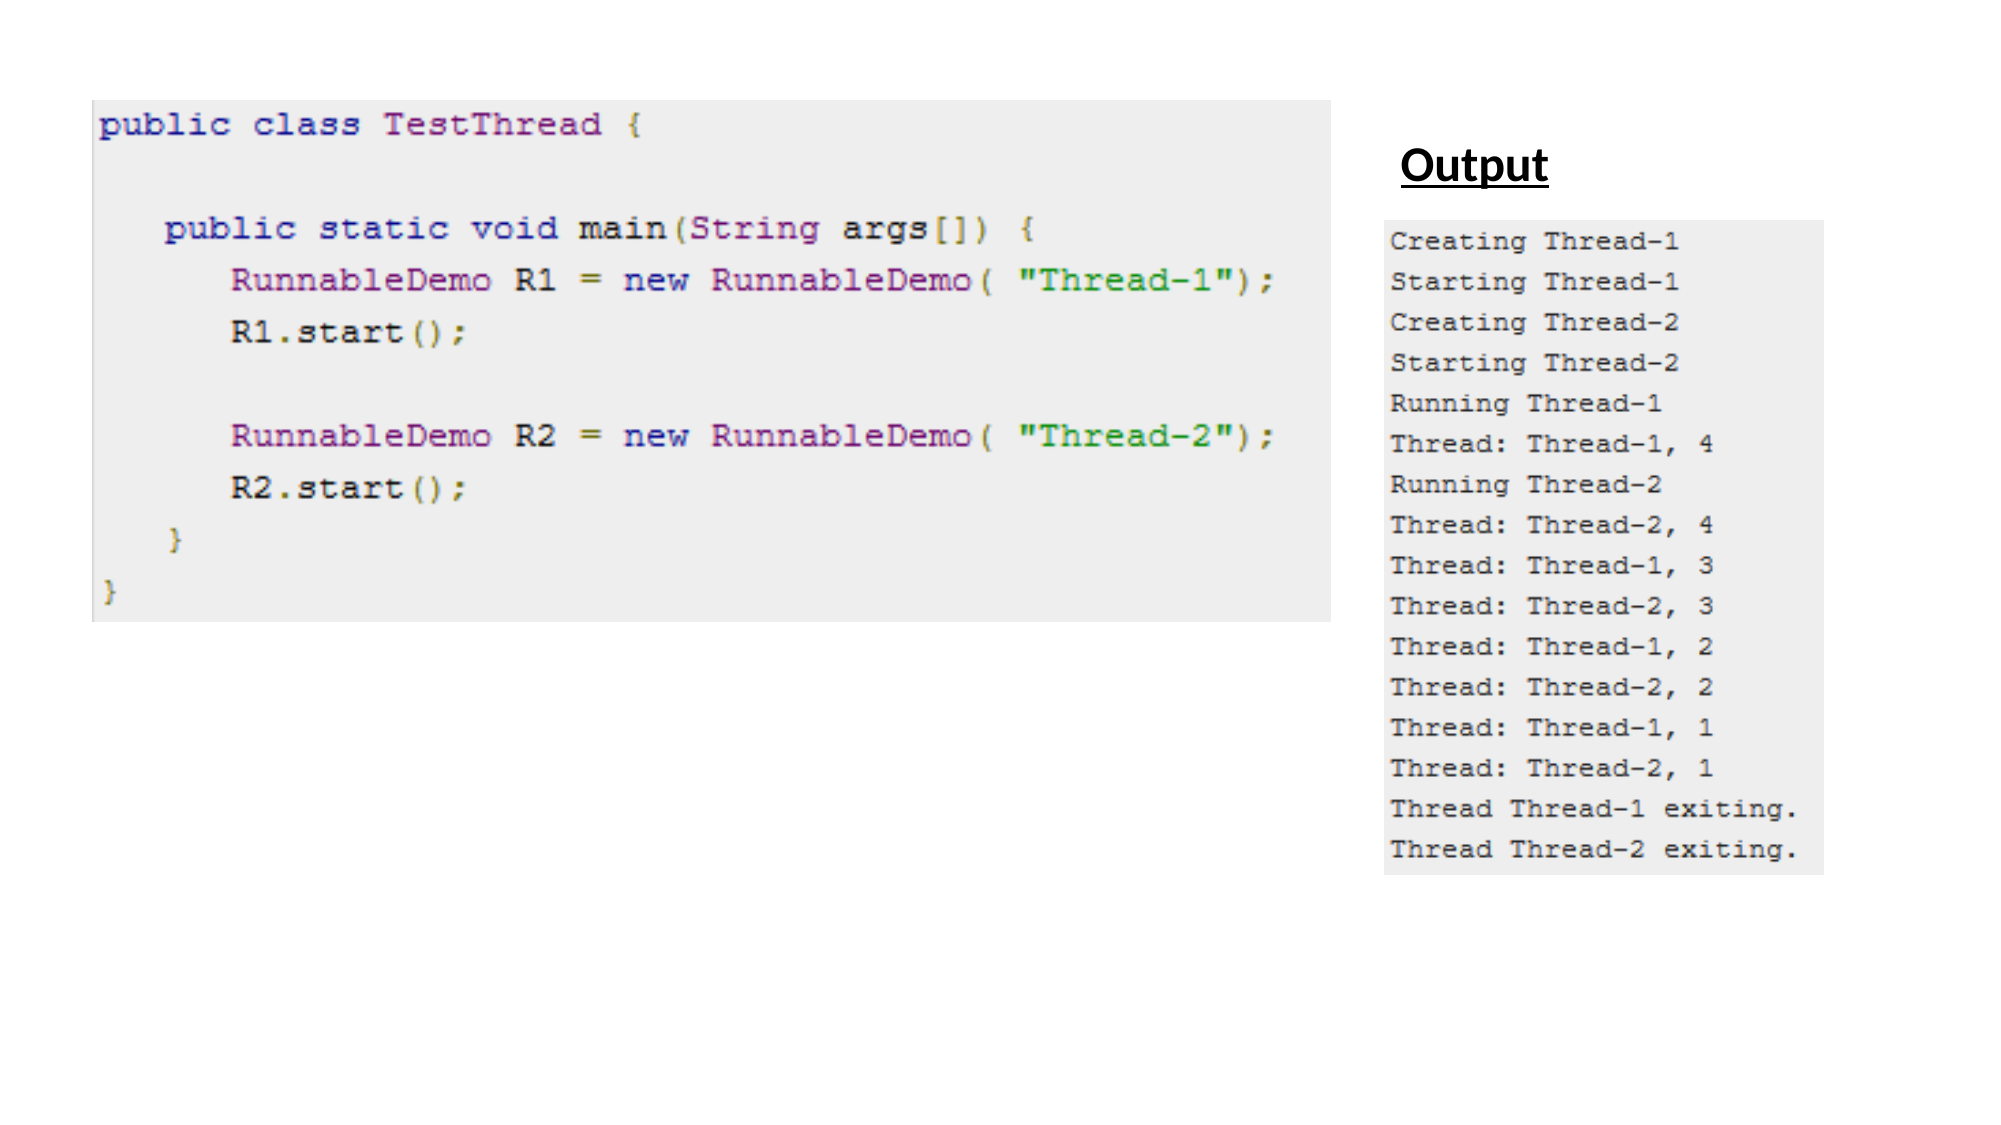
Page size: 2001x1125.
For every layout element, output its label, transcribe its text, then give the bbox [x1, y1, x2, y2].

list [92, 100, 1331, 622]
text_box Output [1385, 123, 1565, 199]
picture [1384, 220, 1824, 875]
